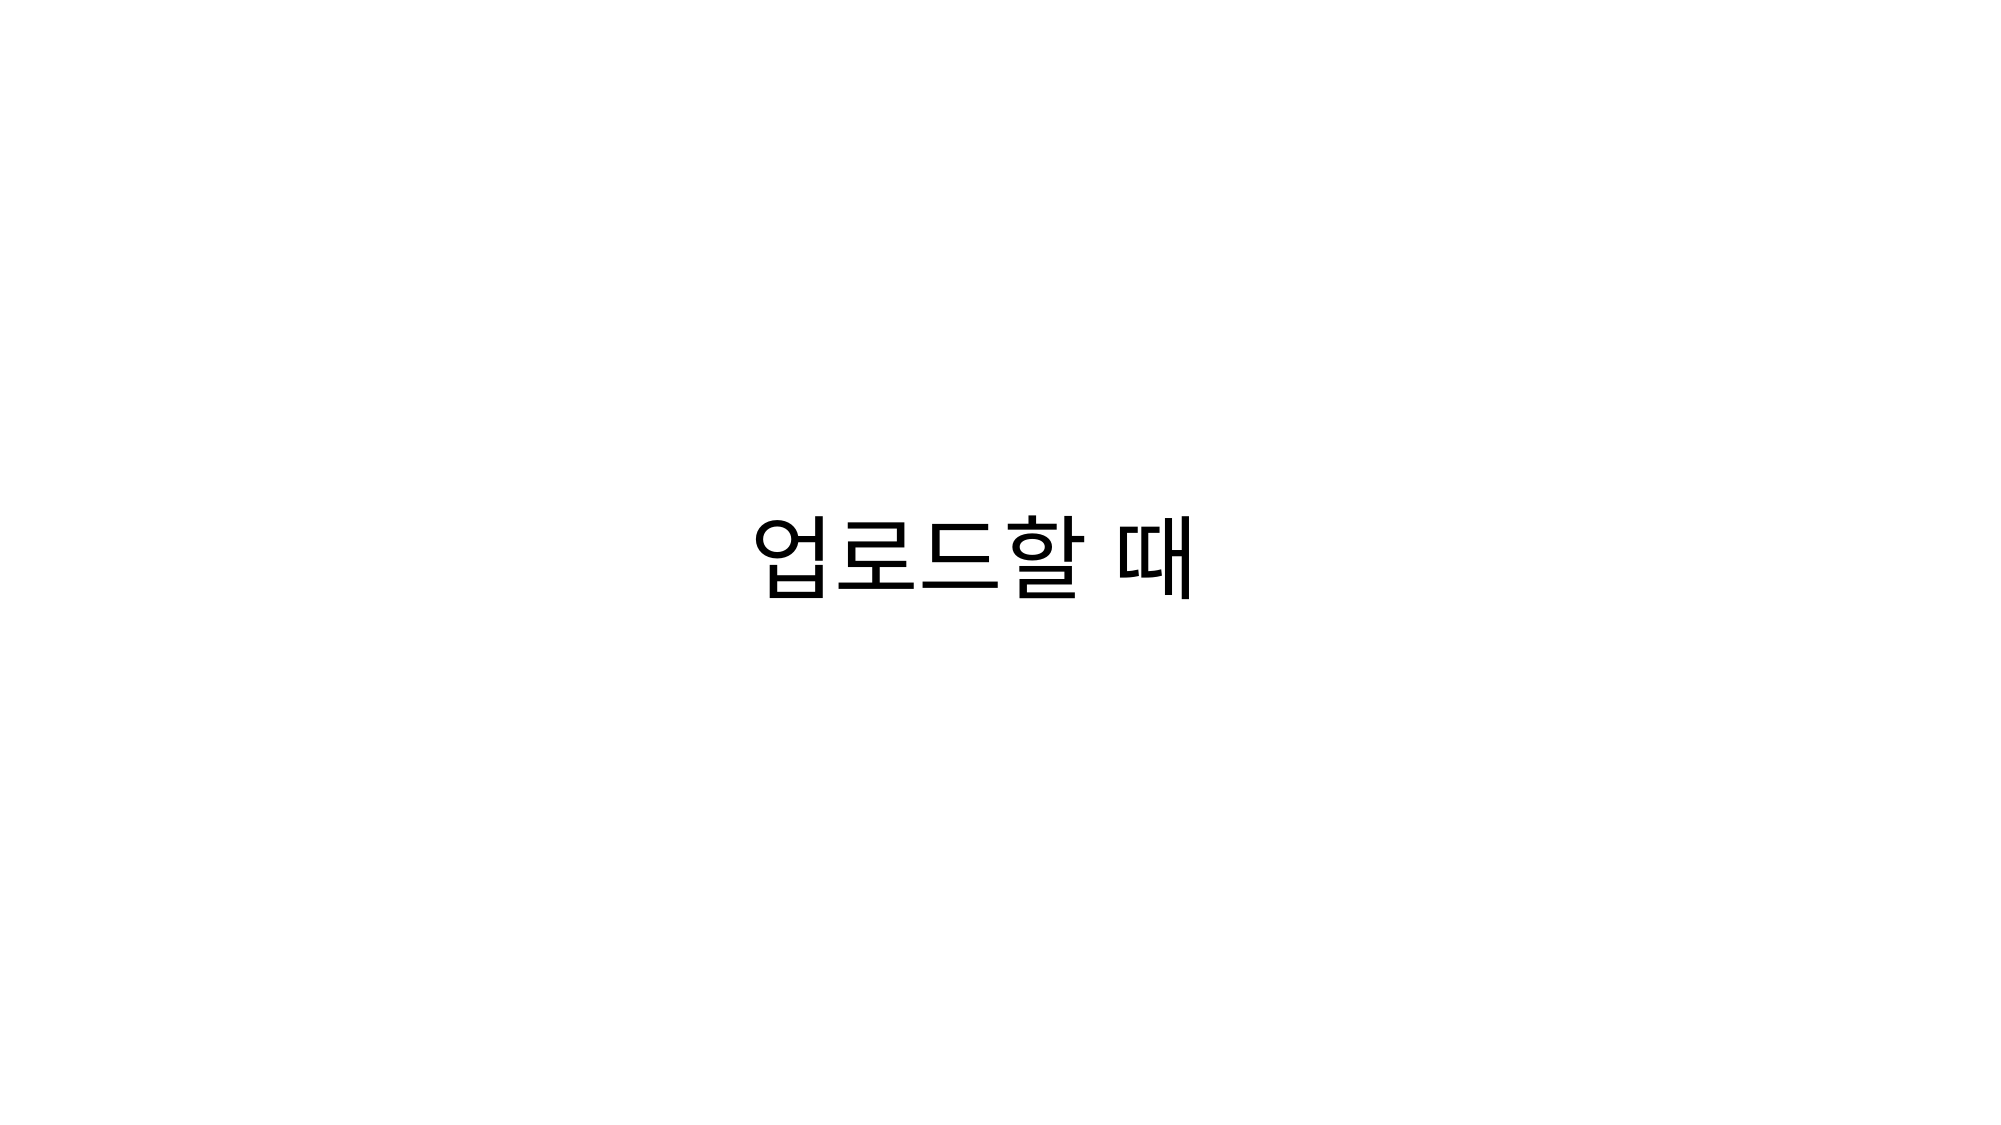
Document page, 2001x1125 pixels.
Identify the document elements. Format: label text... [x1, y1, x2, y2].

title 업로드할 때 [735, 453, 1265, 672]
